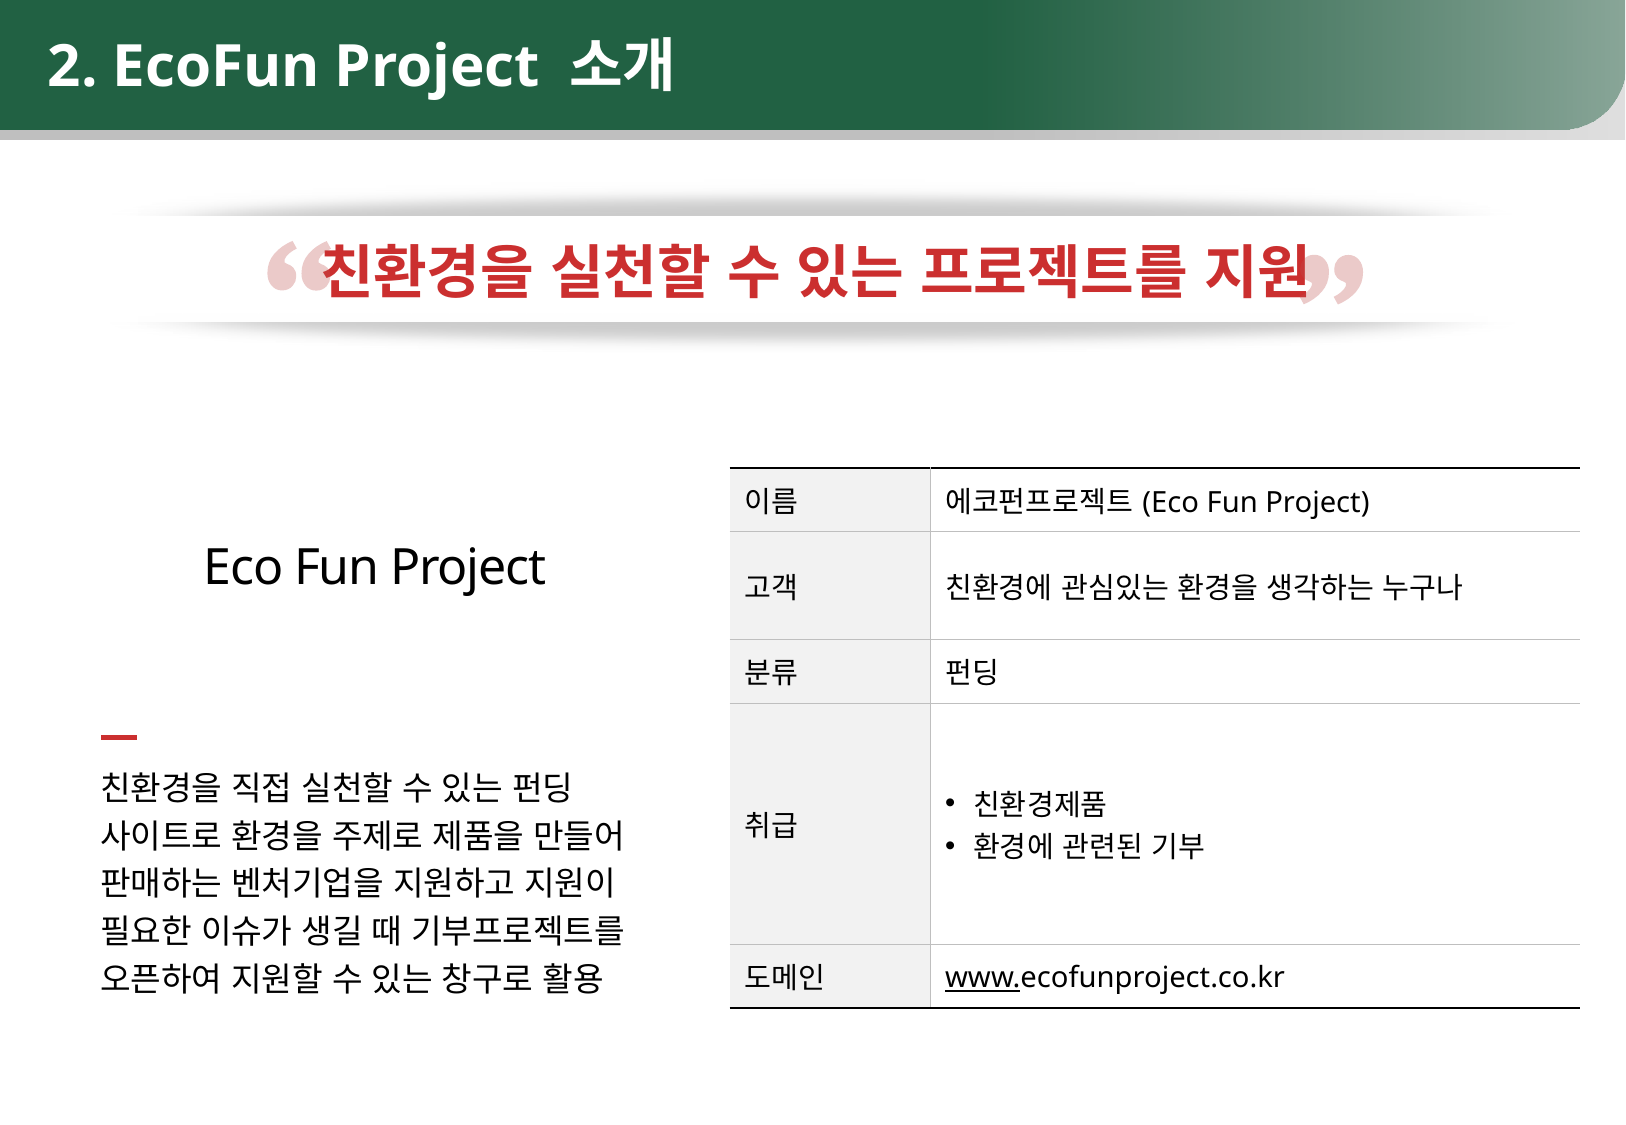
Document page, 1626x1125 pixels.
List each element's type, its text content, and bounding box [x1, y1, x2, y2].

text_box Eco Fun Project [114, 527, 636, 602]
table_cell 취급 [730, 704, 930, 944]
table_header 이름 [730, 469, 930, 531]
table_cell 분류 [730, 640, 930, 703]
table_cell www.ecofunproject.co.kr [931, 945, 1580, 1007]
table_header 에코펀프로젝트(Eco Fun Project) [931, 469, 1580, 531]
text_box 친환경을 직접 실천할 수 있는 펀딩 사이트로 환경을 주제로 제품을 만들어 판매하는 벤처기업을 지원하고 지원이 필요한 이슈가 생길 때 기부프로젝트를 오픈하여 지원할 수 있는 창구로 활용 [85, 751, 671, 1006]
table_cell 친환경에 관심있는 환경을 생각하는 누구나 [931, 532, 1580, 639]
table_cell 도메인 [730, 945, 930, 1007]
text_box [110, 184, 1515, 354]
table_cell 고객 [730, 532, 930, 639]
title 2. EcoFun Project 소개 [32, 24, 1439, 102]
table_cell 친환경제품 환경에 관련된 기부 [931, 704, 1580, 944]
table_cell 펀딩 [931, 640, 1580, 703]
